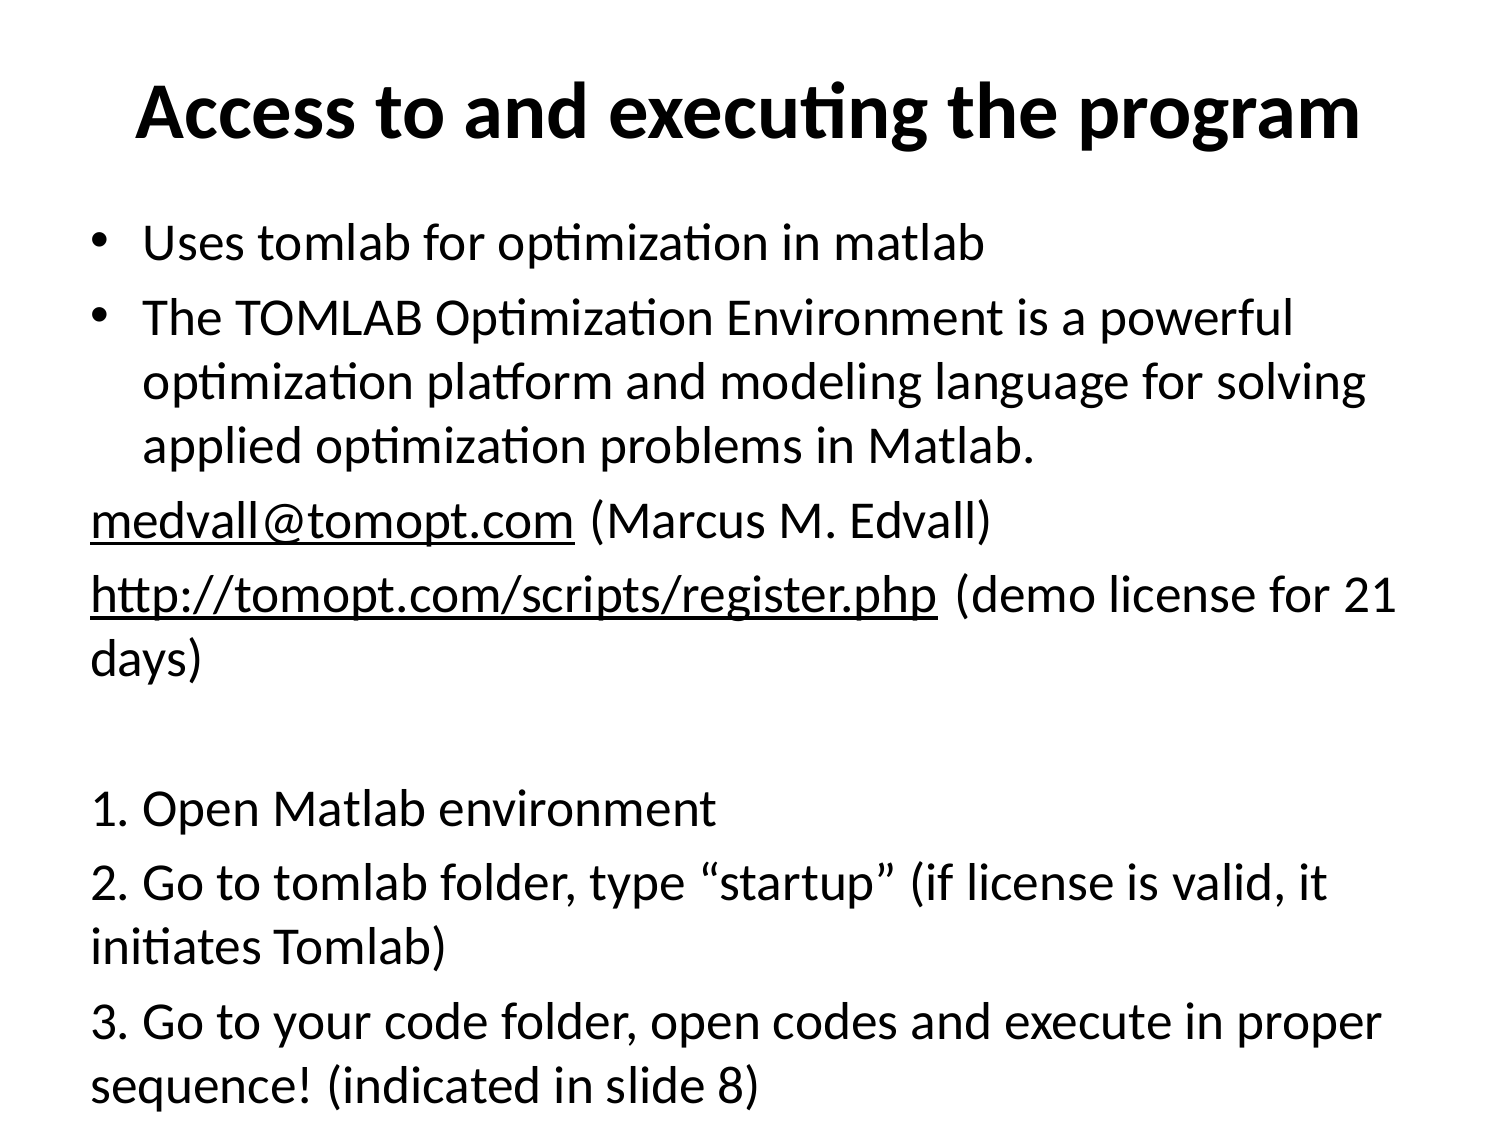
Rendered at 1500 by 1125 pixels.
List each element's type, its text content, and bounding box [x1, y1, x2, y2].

list Uses tomlab for optimization in matlab The TOMLAB Optimization Environment is a powerful optimization platform and modeling language for solving applied optimization problems in Matlab. medvall@tomopt.com (Marcus M. Edvall) http://tomopt.com/scripts/register.php (demo license for 21 days) 1. Open Matlab environment 2. Go to tomlab folder, type “startup” (if license is valid, it initiates Tomlab) 3. Go to your code folder, open codes and execute in proper sequence! (indicated in slide 8) [75, 200, 1463, 1125]
title Access to and executing the program [75, 12, 1425, 200]
